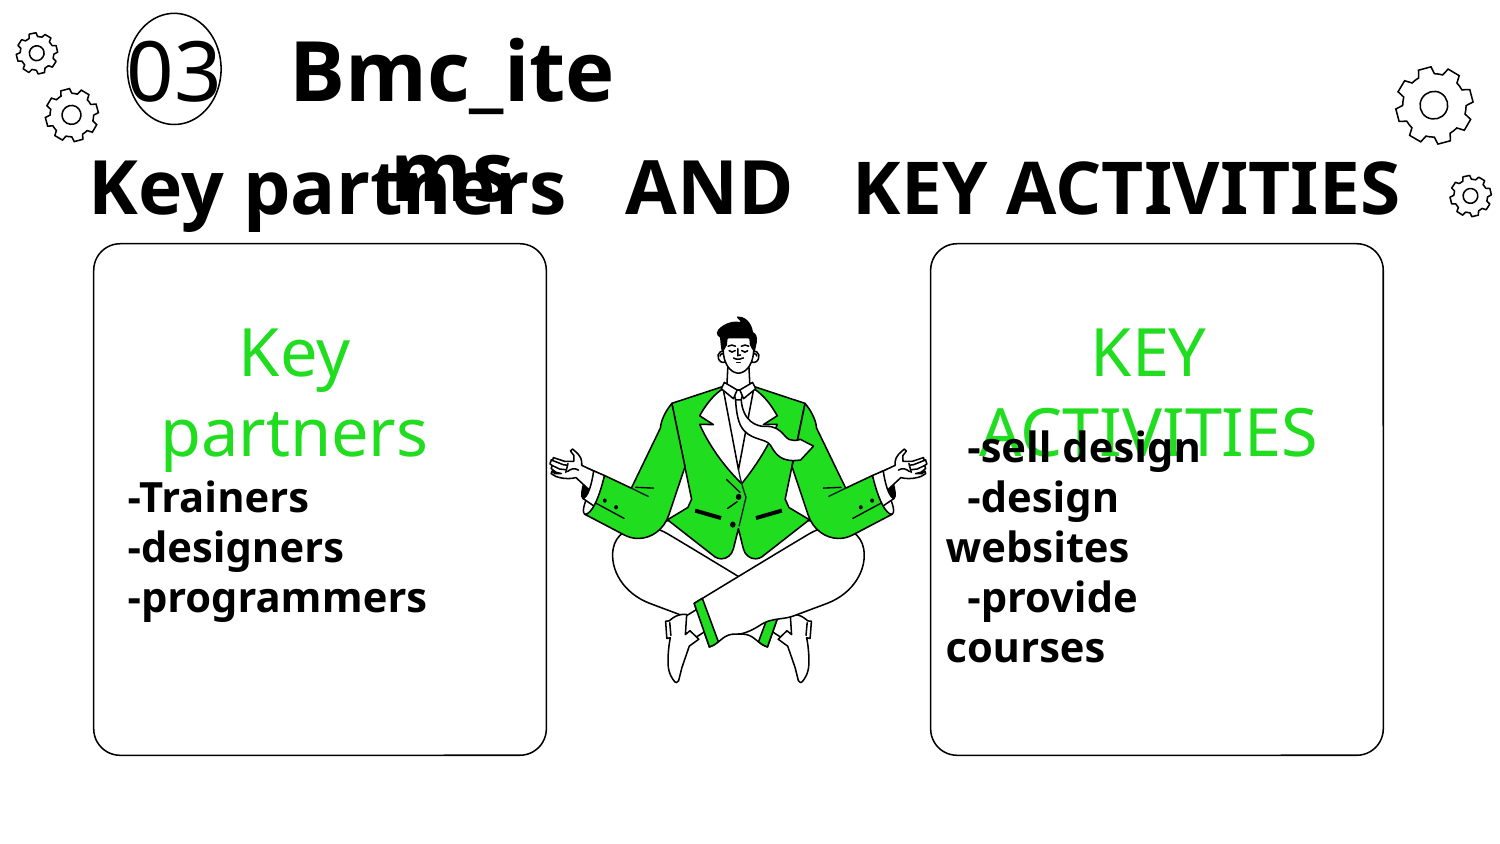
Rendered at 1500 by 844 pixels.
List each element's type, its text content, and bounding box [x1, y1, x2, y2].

title KEY ACTIVITIES [972, 343, 1326, 436]
text_box [93, 243, 547, 756]
title Key partners AND KEY ACTIVITIES [77, 137, 238, 232]
title Key partners AND KEY ACTIVITIES [666, 137, 1412, 232]
text_box 03 [77, 3, 238, 134]
title Key partners [106, 343, 483, 435]
subtitle -sell design -design websites -provide courses [945, 435, 1298, 656]
text_box Bmc_items [238, 3, 666, 234]
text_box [549, 316, 928, 683]
subtitle -Trainers -designers -programmers [106, 435, 483, 656]
text_box [930, 243, 1384, 756]
